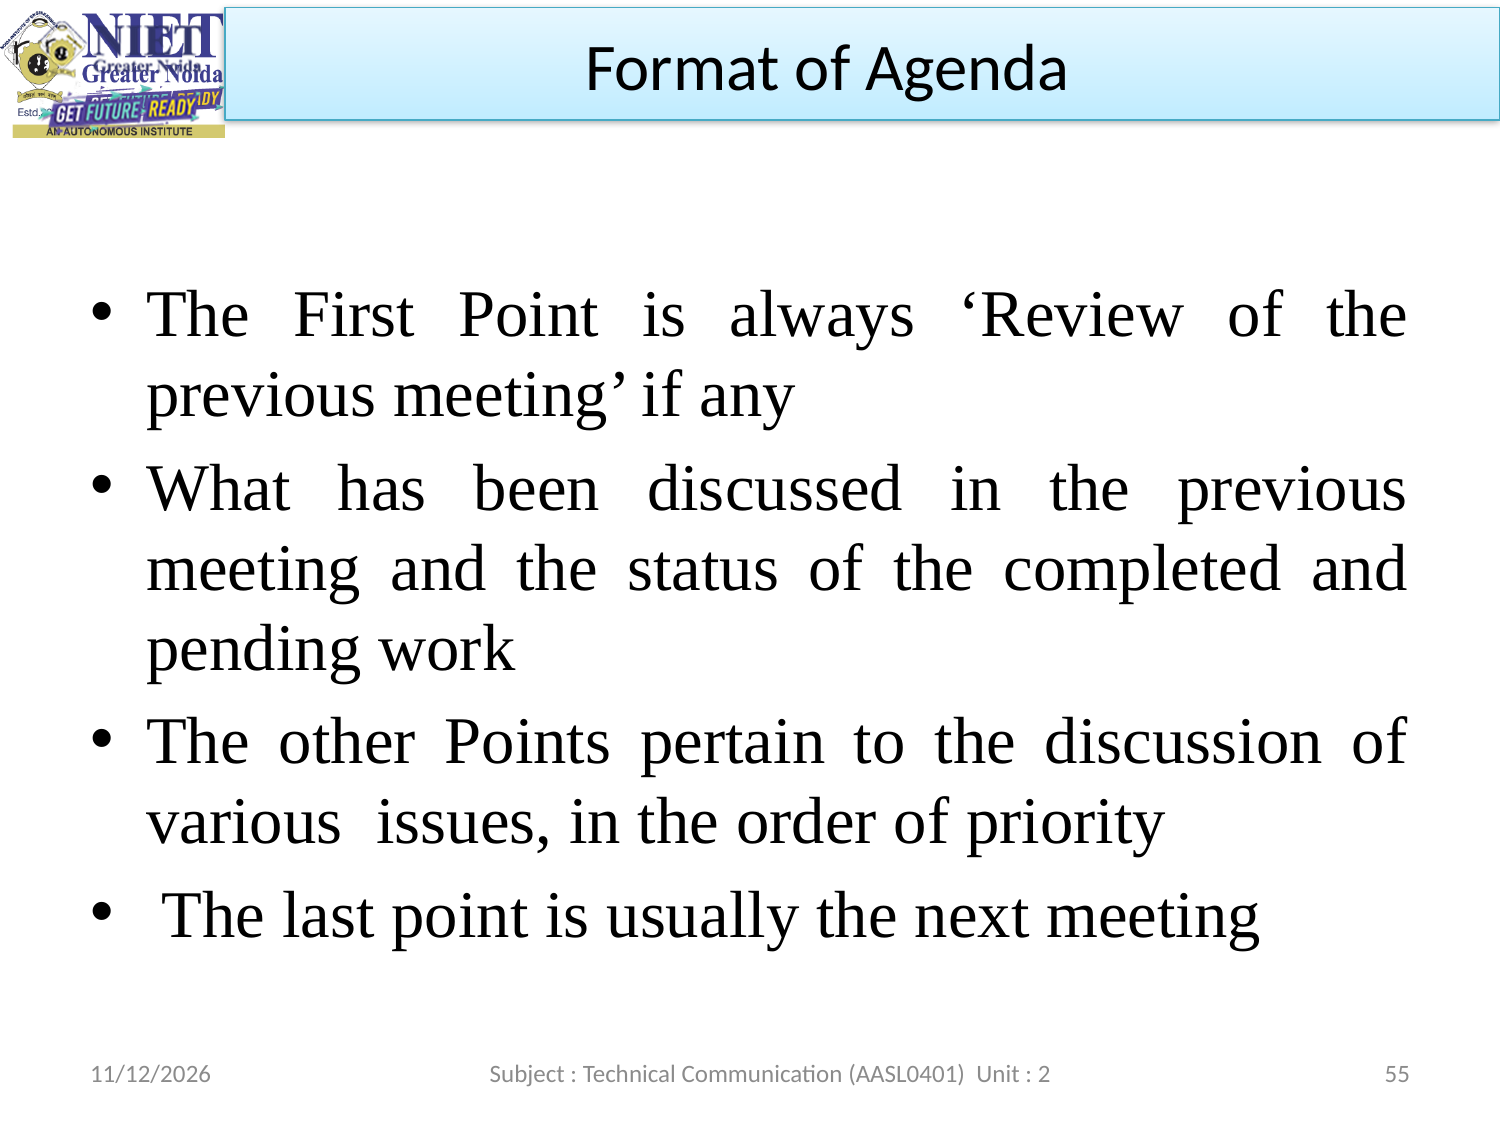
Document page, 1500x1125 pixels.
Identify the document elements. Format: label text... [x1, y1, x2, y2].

picture [0, 10, 239, 146]
slide_number 55 [1363, 1042, 1425, 1103]
text_box Format of Agenda [224, 7, 1500, 121]
footer Subject : Technical Communication (AASL0401) Unit : 2 [225, 1042, 1363, 1103]
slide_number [75, 1042, 225, 1103]
list The First Point is always ‘Review of the previous meeting’ if any What has been discussed in the previous meeting and the status of the completed and pending work The other Points pertain to the discussion of various issues, in the order of priority  The last point is usually the next meeting [75, 262, 1425, 1005]
